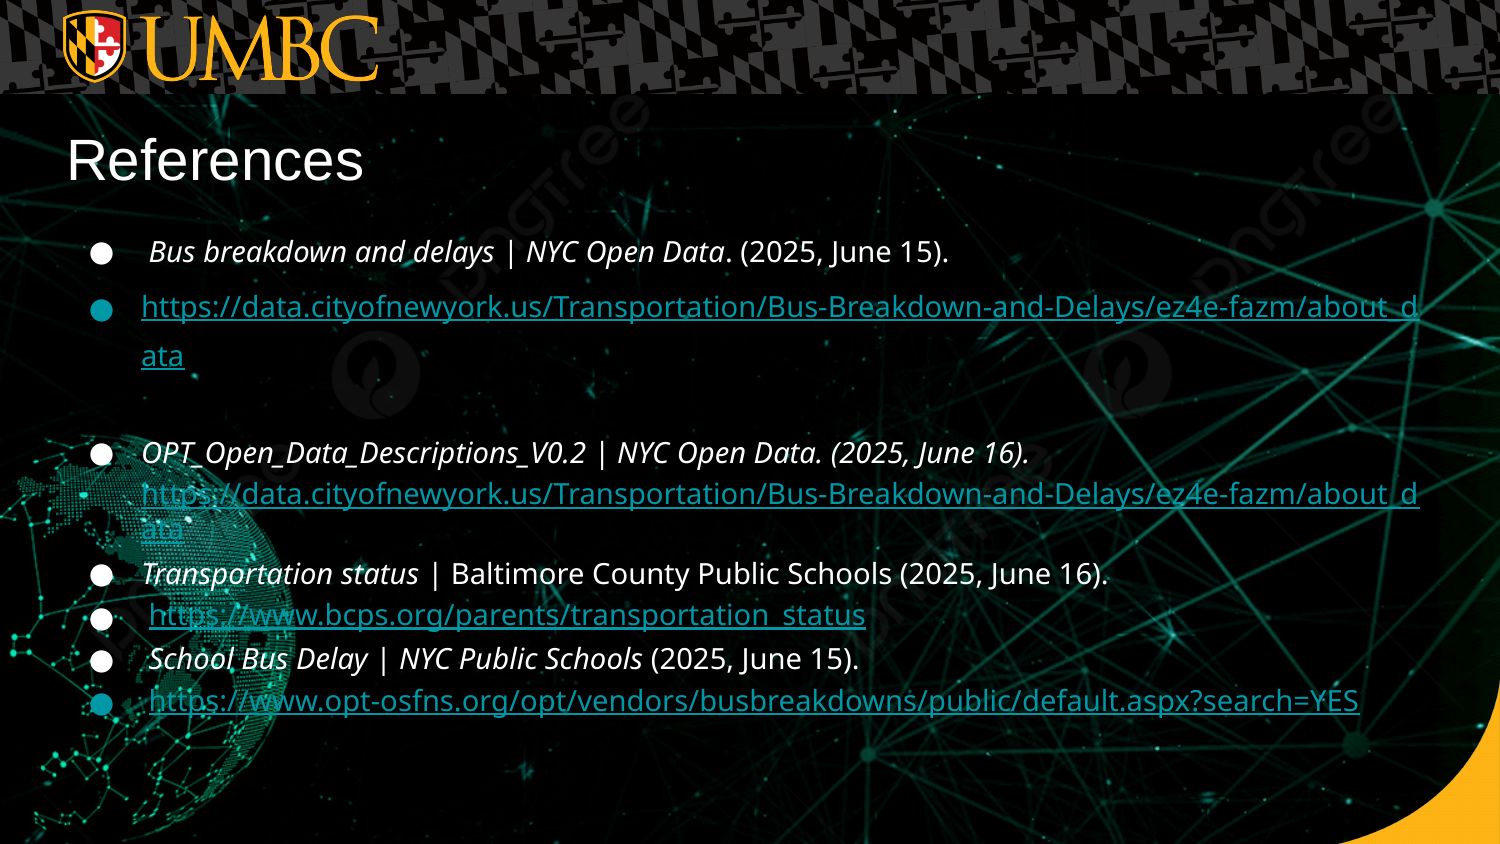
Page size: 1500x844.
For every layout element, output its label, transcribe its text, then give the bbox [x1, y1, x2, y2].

title References [51, 106, 1449, 200]
picture [0, 0, 1500, 844]
list Bus breakdown and delays | NYC Open Data. (2025, June 15). https://data.cityofnewyork.us/Transportation/Bus-Breakdown-and-Delays/ez4e-fazm/about_data OPT_Open_Data_Descriptions_V0.2 | NYC Open Data. (2025, June 16). https://data.cityofnewyork.us/Transportation/Bus-Breakdown-and-Delays/ez4e-fazm/about_data Transportation status | Baltimore County Public Schools (2025, June 16). https://www.bcps.org/parents/transportation_status School Bus Delay | NYC Public Schools (2025, June 15). https://www.opt-osfns.org/opt/vendors/busbreakdowns/public/default.aspx?search=YES [51, 200, 1449, 761]
